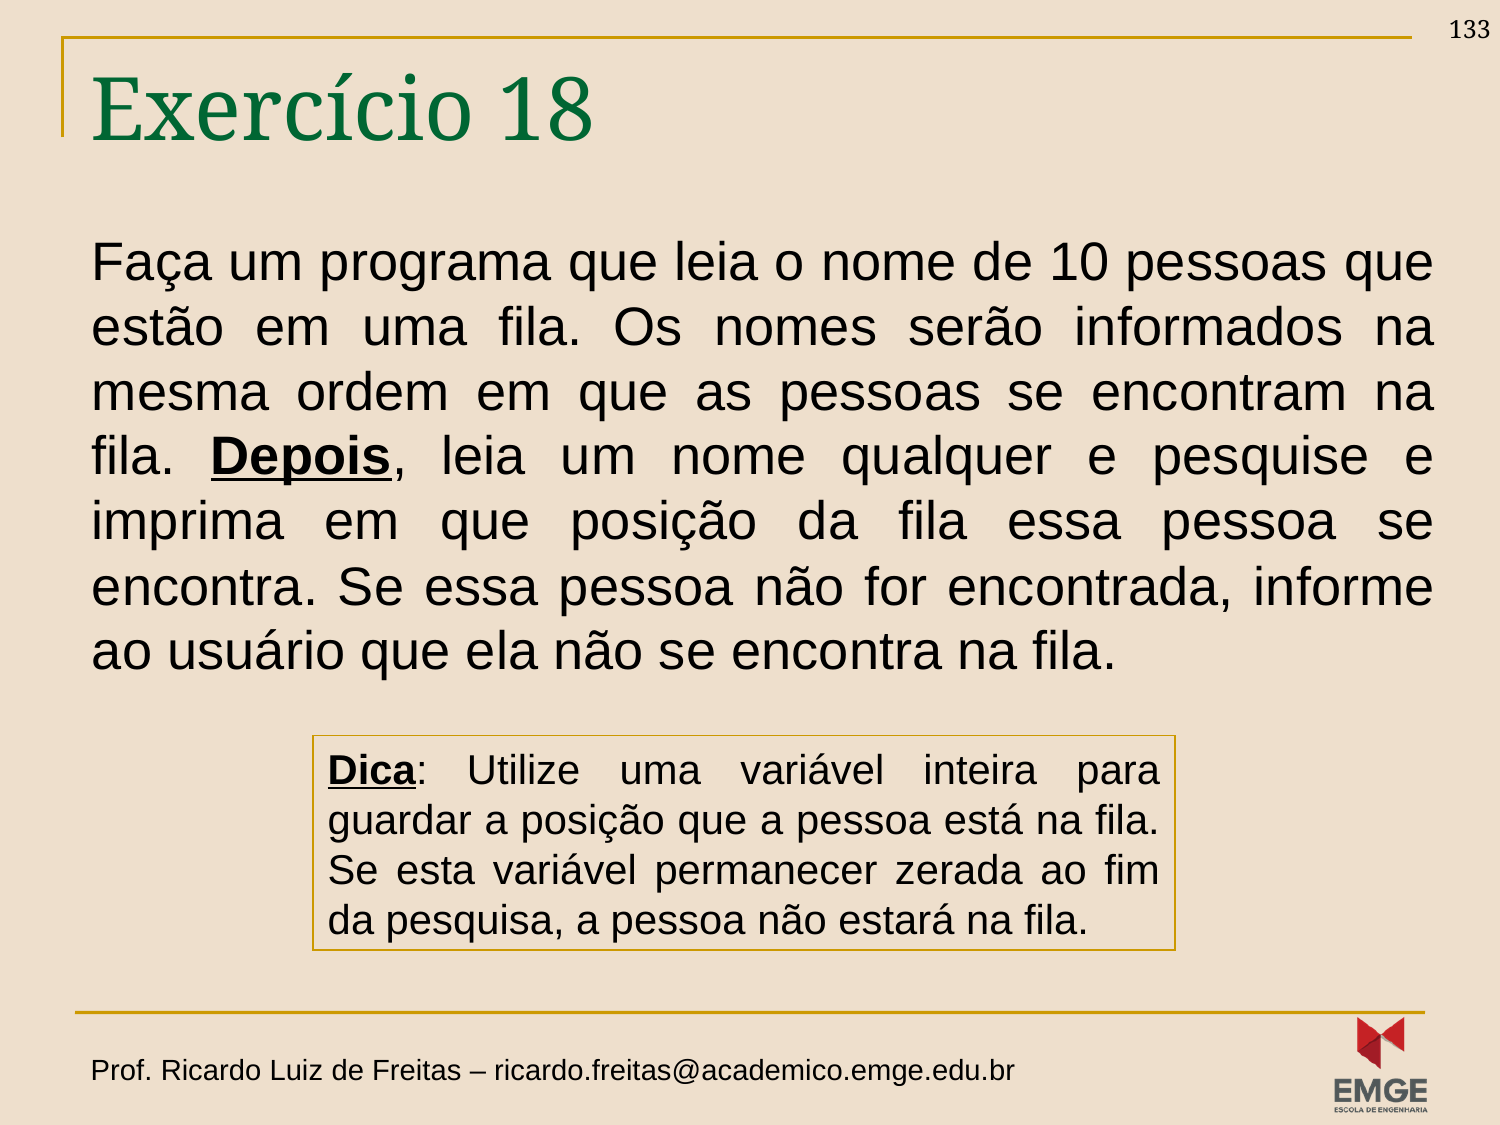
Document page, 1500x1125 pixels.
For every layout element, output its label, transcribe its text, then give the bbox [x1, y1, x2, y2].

list Faça um programa que leia o nome de 10 pessoas que estão em uma fila. Os nomes serão informados na mesma ordem em que as pessoas se encontram na fila. Depois, leia um nome qualquer e pesquise e imprima em que posição da fila essa pessoa se encontra. Se essa pessoa não for encontrada, informe ao usuário que ela não se encontra na fila. [76, 218, 1452, 697]
slide_number 133 [1392, 0, 1500, 55]
title Exercício 18 [75, 45, 1425, 233]
text_box Dica: Utilize uma variável inteira para guardar a posição que a pessoa está na fila. Se esta variável permanecer zerada ao fim da pesquisa, a pessoa não estará na fila. [312, 735, 1176, 951]
picture [1328, 1012, 1433, 1116]
